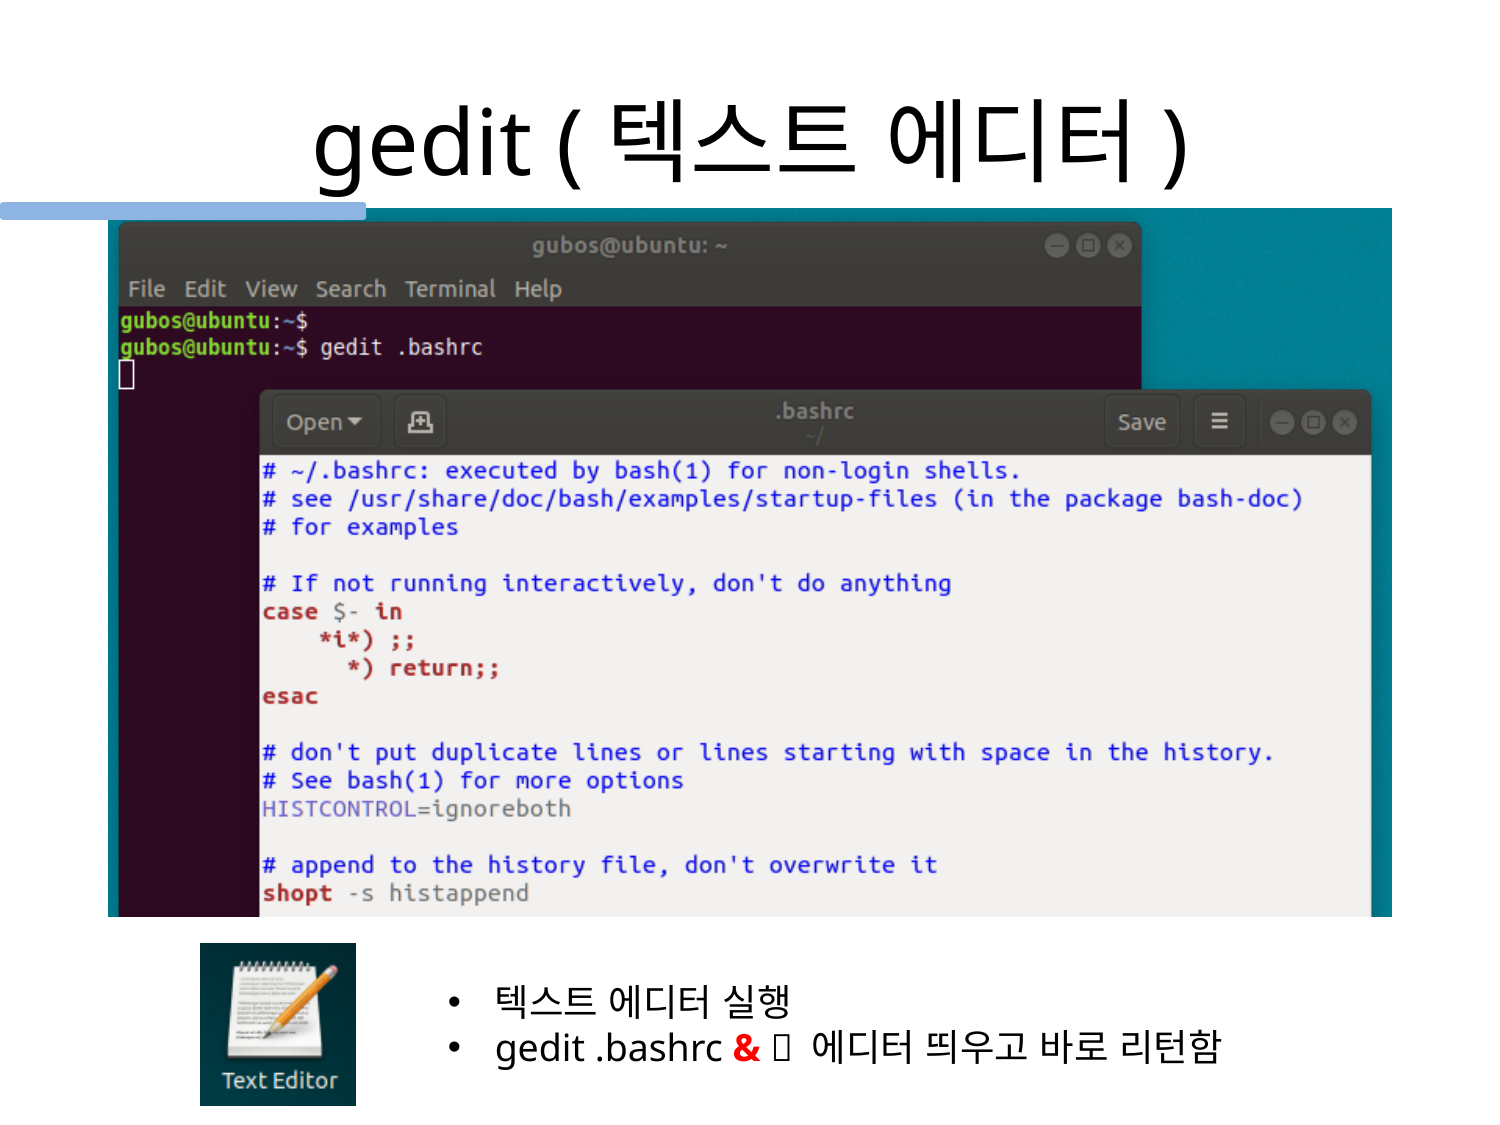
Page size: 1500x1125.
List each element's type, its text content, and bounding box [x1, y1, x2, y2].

title gedit (텍스트 에디터) [75, 45, 1425, 233]
text_box 텍스트 에디터 실행 gedit .bashrc &  에디터 띄우고 바로 리턴함 [433, 971, 1238, 1077]
picture [108, 208, 1392, 917]
picture [200, 943, 356, 1107]
text_box [0, 200, 369, 222]
